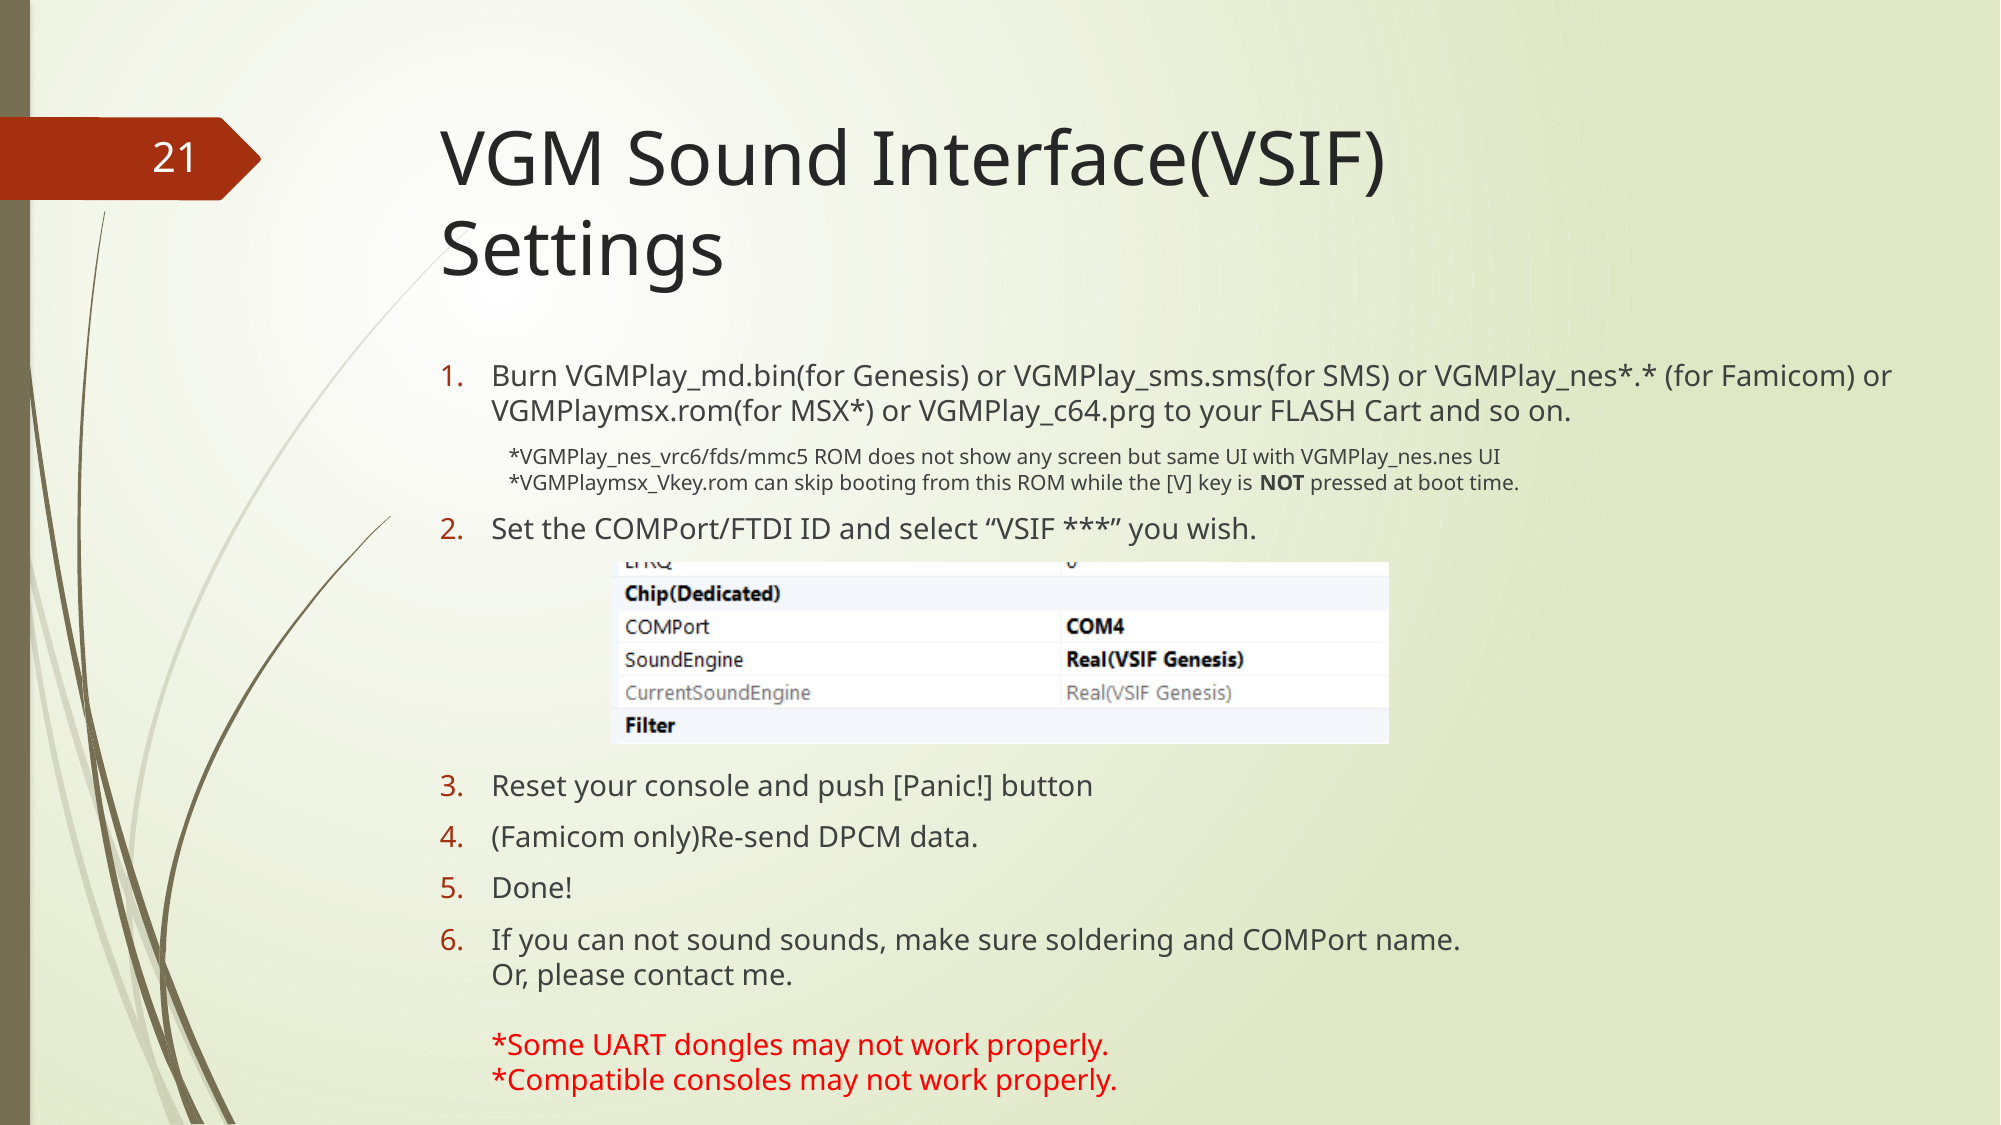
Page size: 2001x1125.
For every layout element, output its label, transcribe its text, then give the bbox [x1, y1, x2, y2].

slide_number 21 [87, 129, 216, 190]
picture [611, 562, 1389, 745]
list Burn VGMPlay_md.bin(for Genesis) or VGMPlay_sms.sms(for SMS) or VGMPlay_nes*.* (for Famicom) or VGMPlaymsx.rom(for MSX*) or VGMPlay_c64.prg to your FLASH Cart and so on. *VGMPlay_nes_vrc6/fds/mmc5 ROM does not show any screen but same UI with VGMPlay_nes.nes UI *VGMPlaymsx_Vkey.rom can skip booting from this ROM while the [V] key is NOT pressed at boot time. Set the COMPort/FTDI ID and select “VSIF ***” you wish. Reset your console and push [Panic!] button (Famicom only)Re-send DPCM data. Done! If you can not sound sounds, make sure soldering and COMPort name. Or, please contact me. *Some UART dongles may not work properly. *Compatible consoles may not work properly. [424, 350, 2000, 1110]
title VGM Sound Interface(VSIF) Settings [425, 102, 1888, 313]
